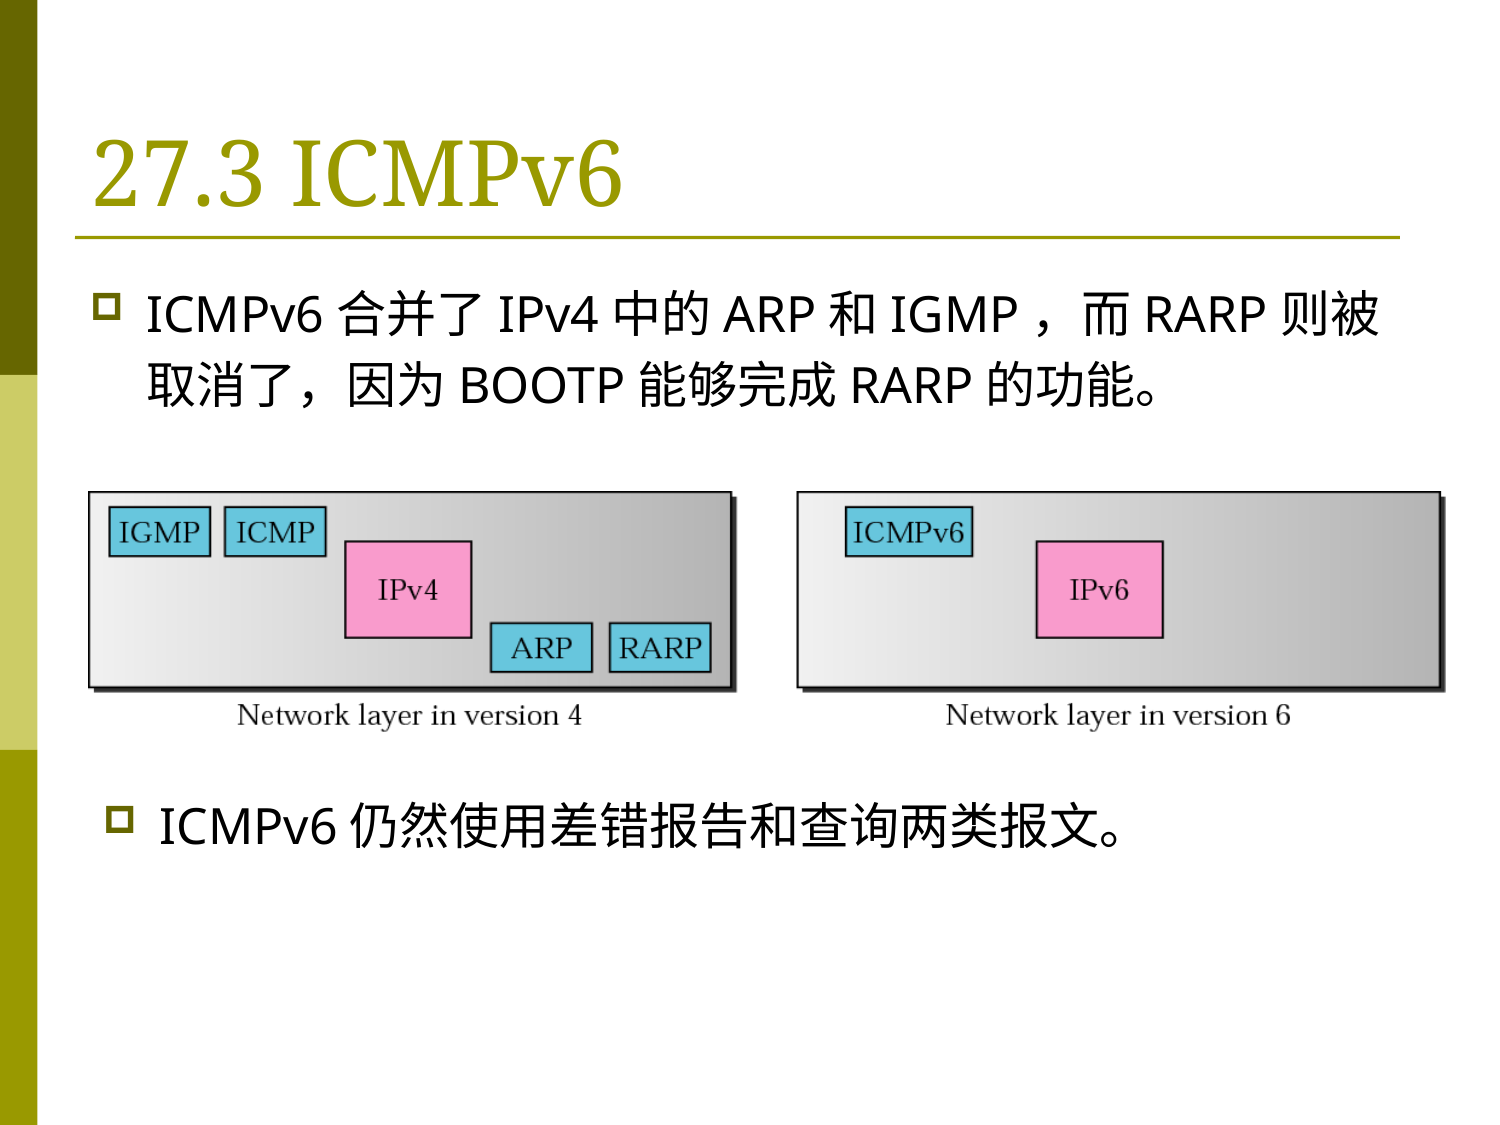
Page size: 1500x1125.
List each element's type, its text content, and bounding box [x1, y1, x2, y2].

title 27.3 ICMPv6 [75, 45, 1425, 233]
list ICMPv6合并了IPv4中的ARP和IGMP，而RARP则被取消了，因为BOOTP能够完成RARP的功能。 [75, 262, 1425, 433]
text_box ICMPv6仍然使用差错报告和查询两类报文。 [88, 774, 1439, 945]
picture [88, 491, 1446, 734]
